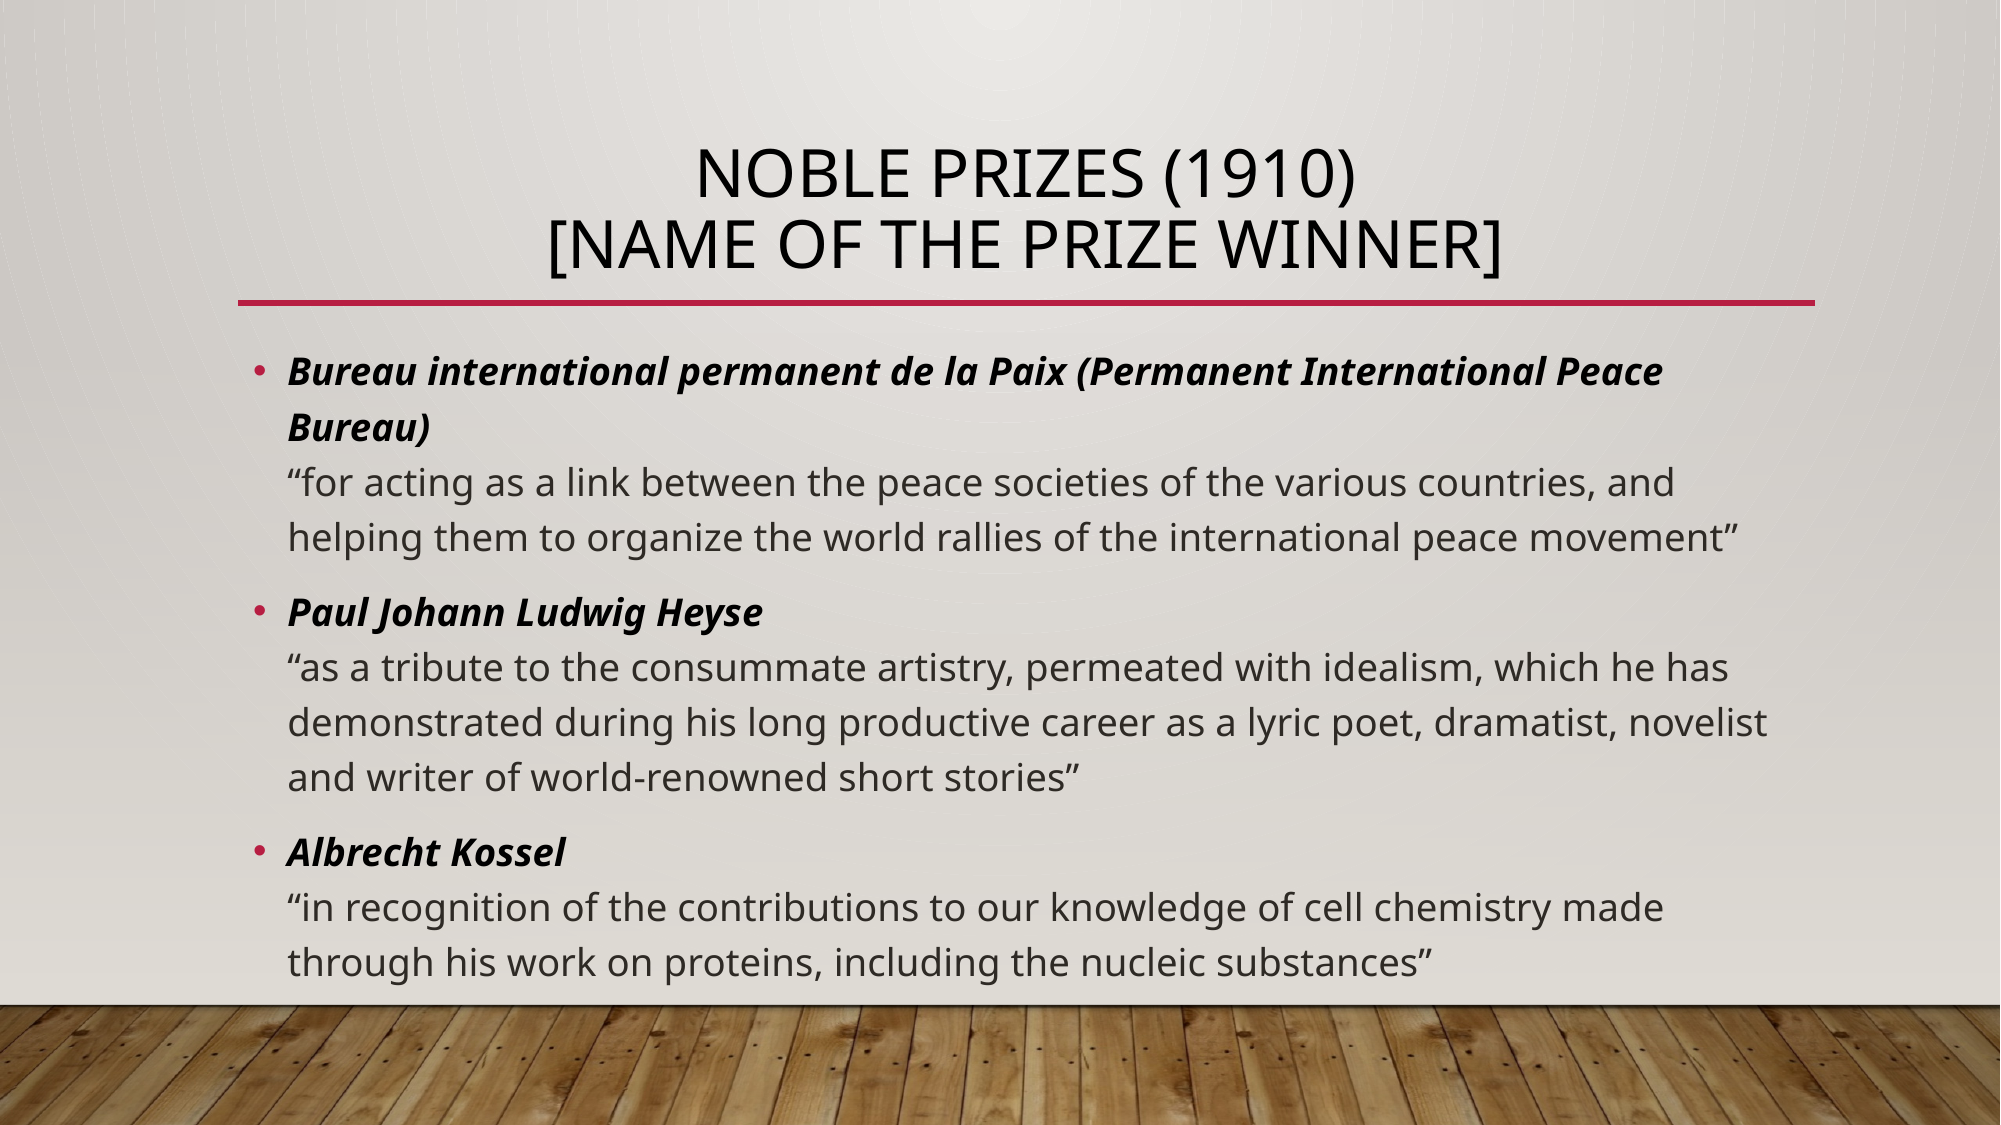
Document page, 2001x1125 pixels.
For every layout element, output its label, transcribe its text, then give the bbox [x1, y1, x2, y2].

picture [0, 1005, 2000, 1125]
title Noble Prizes (1910) [NAME OF THE PRIZE WINNER] [238, 131, 1814, 305]
list Bureau international permanent de la Paix (Permanent International Peace Bureau) “for acting as a link between the peace societies of the various countries, and helping them to organize the world rallies of the international peace movement” Paul Johann Ludwig Heyse “as a tribute to the consummate artistry, permeated with idealism, which he has demonstrated during his long productive career as a lyric poet, dramatist, novelist and writer of world-renowned short stories” Albrecht Kossel “in recognition of the contributions to our knowledge of cell chemistry made through his work on proteins, including the nucleic substances” [238, 330, 1814, 993]
